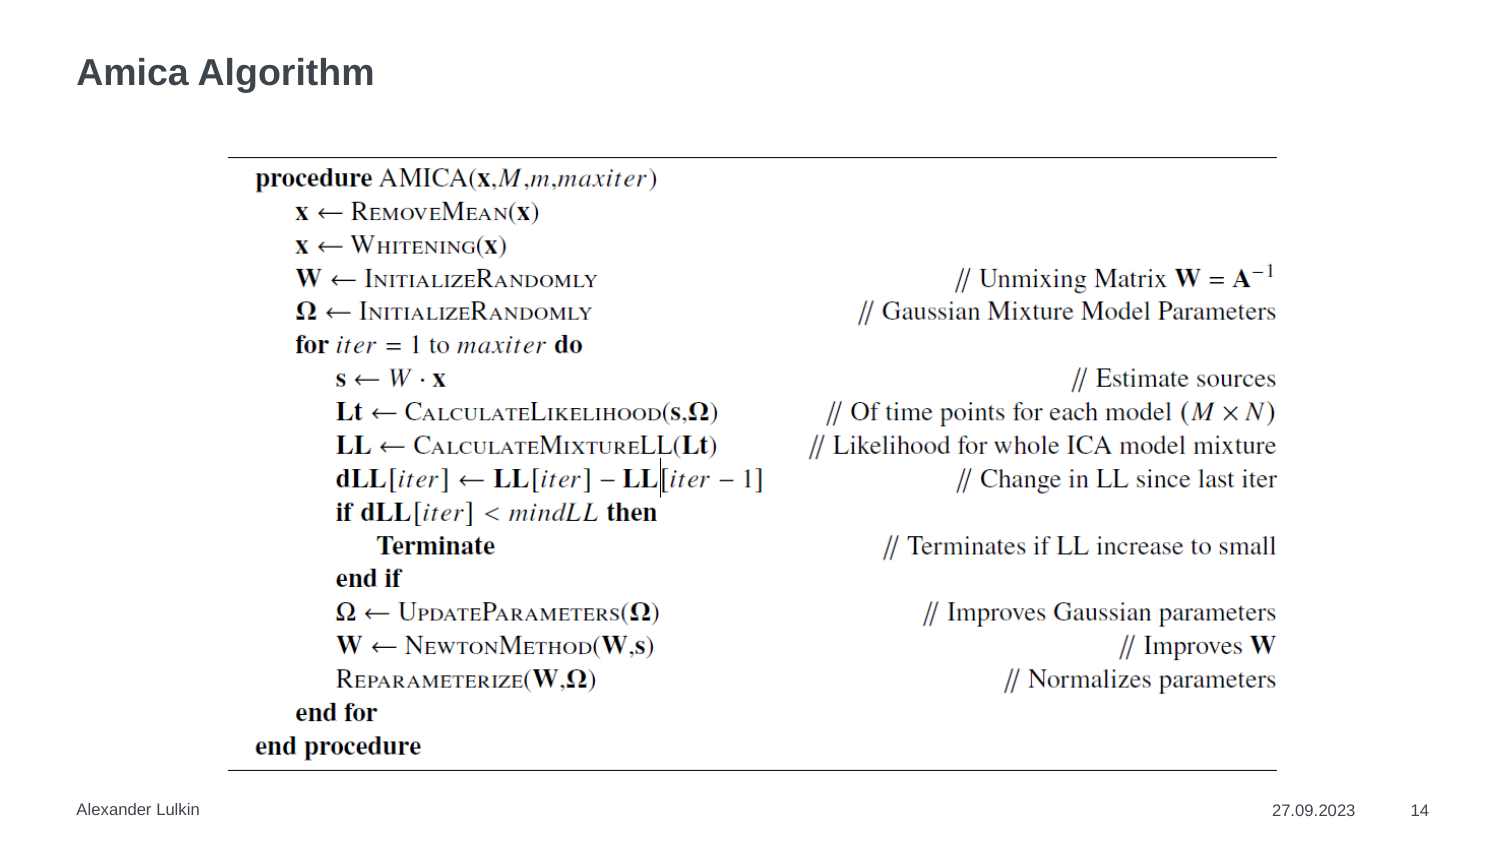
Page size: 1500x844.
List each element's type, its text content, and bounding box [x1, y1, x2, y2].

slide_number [1272, 799, 1360, 821]
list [224, 153, 1282, 774]
title Amica Algorithm [76, 53, 1430, 95]
slide_number 14 [1392, 799, 1430, 821]
footer Alexander Lulkin [76, 798, 1072, 819]
